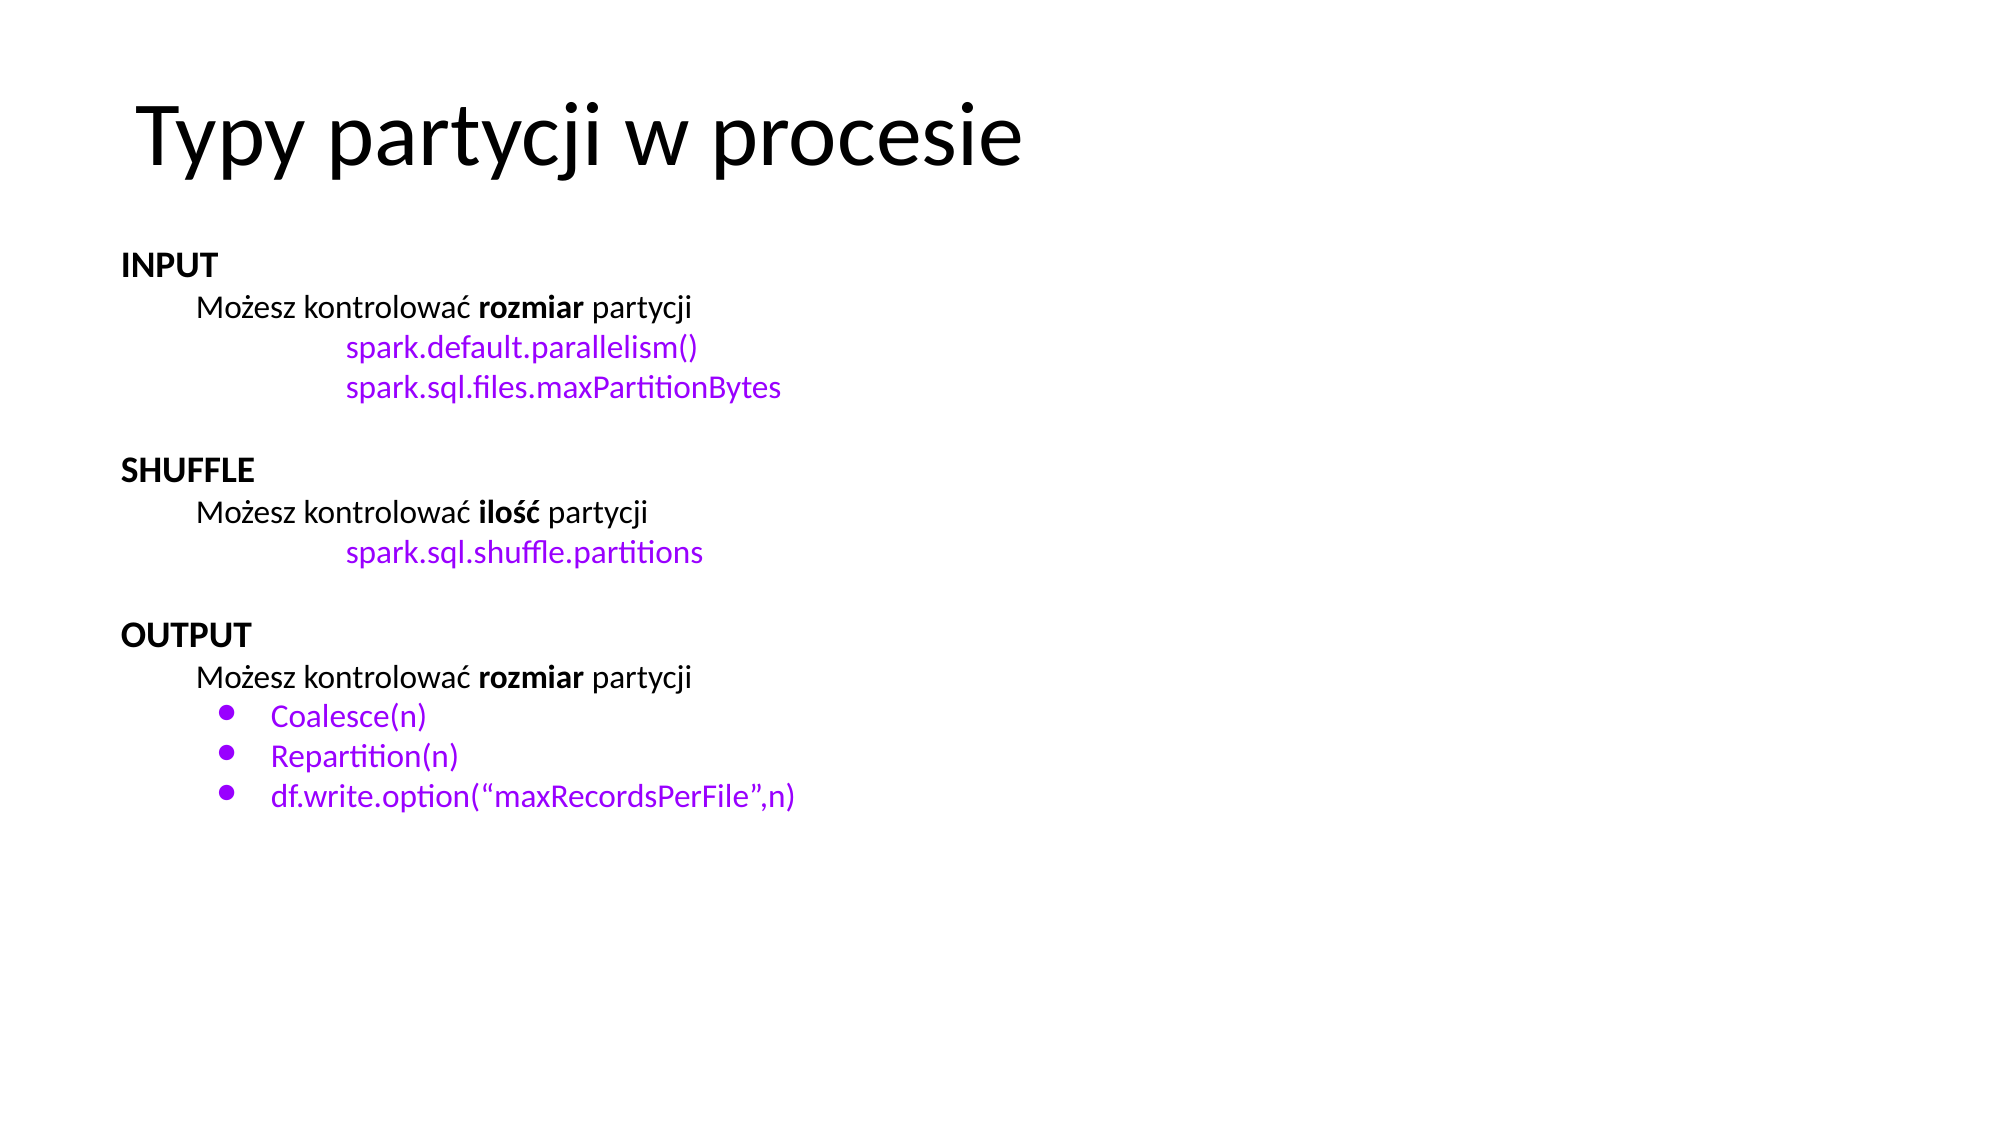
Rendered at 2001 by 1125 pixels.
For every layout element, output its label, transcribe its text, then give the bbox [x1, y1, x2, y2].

text_box INPUT Możesz kontrolować rozmiar partycji spark.default.parallelism() spark.sql.files.maxPartitionBytes SHUFFLE Możesz kontrolować ilość partycji spark.sql.shuffle.partitions OUTPUT Możesz kontrolować rozmiar partycji Coalesce(n) Repartition(n) df.write.option(“maxRecordsPerFile”,n) [105, 232, 1926, 1072]
text_box Typy partycji w procesie [119, 31, 1845, 250]
